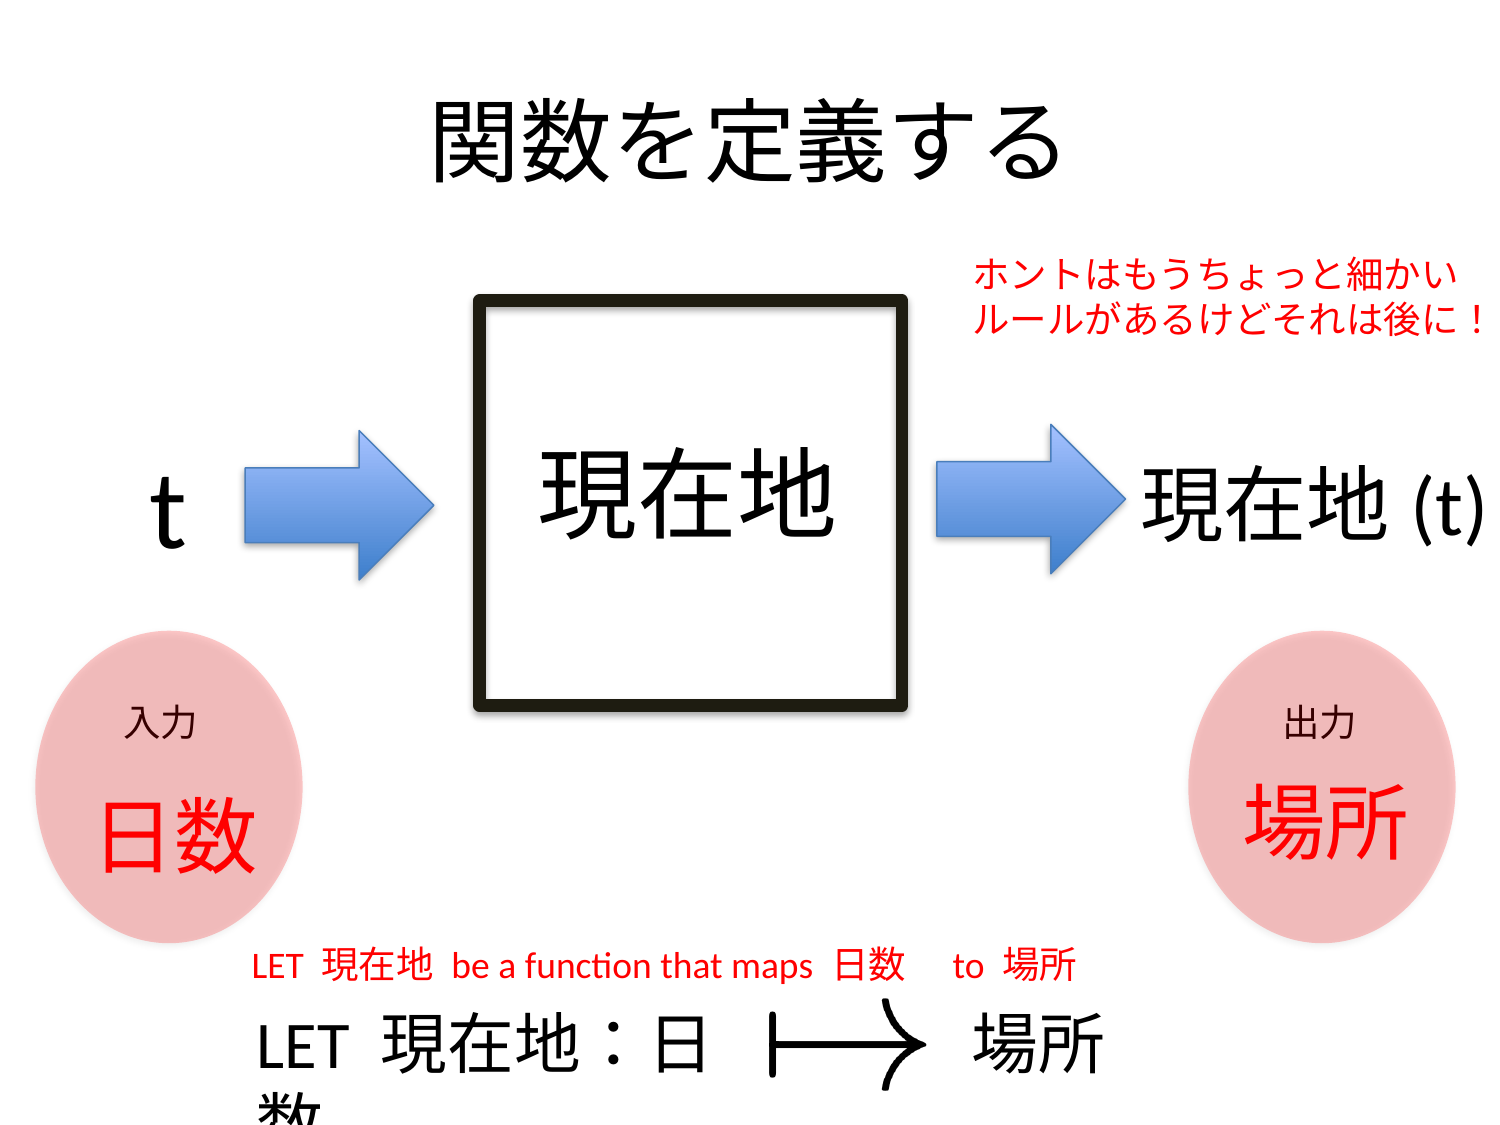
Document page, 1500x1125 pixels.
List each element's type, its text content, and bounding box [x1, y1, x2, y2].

text_box LET 現在地：日数 [241, 994, 778, 1125]
text_box t [135, 428, 246, 579]
text_box LET 現在地 be a function that maps 日数 to 場所 [236, 933, 1092, 994]
text_box [34, 629, 304, 944]
text_box [246, 429, 435, 581]
text_box 日数 [76, 776, 273, 892]
text_box [479, 300, 903, 706]
text_box [1187, 629, 1457, 944]
title 関数を定義する [75, 45, 1425, 233]
text_box 場所 [956, 994, 1121, 1089]
text_box [936, 423, 1127, 575]
picture [749, 959, 938, 1105]
text_box ホントはもうちょっと細かい ルールがあるけどそれは後に！ [957, 243, 1500, 349]
text_box 場所 [1227, 762, 1424, 878]
text_box 現在地 [522, 424, 887, 560]
text_box 現在地(t) [1125, 444, 1500, 560]
